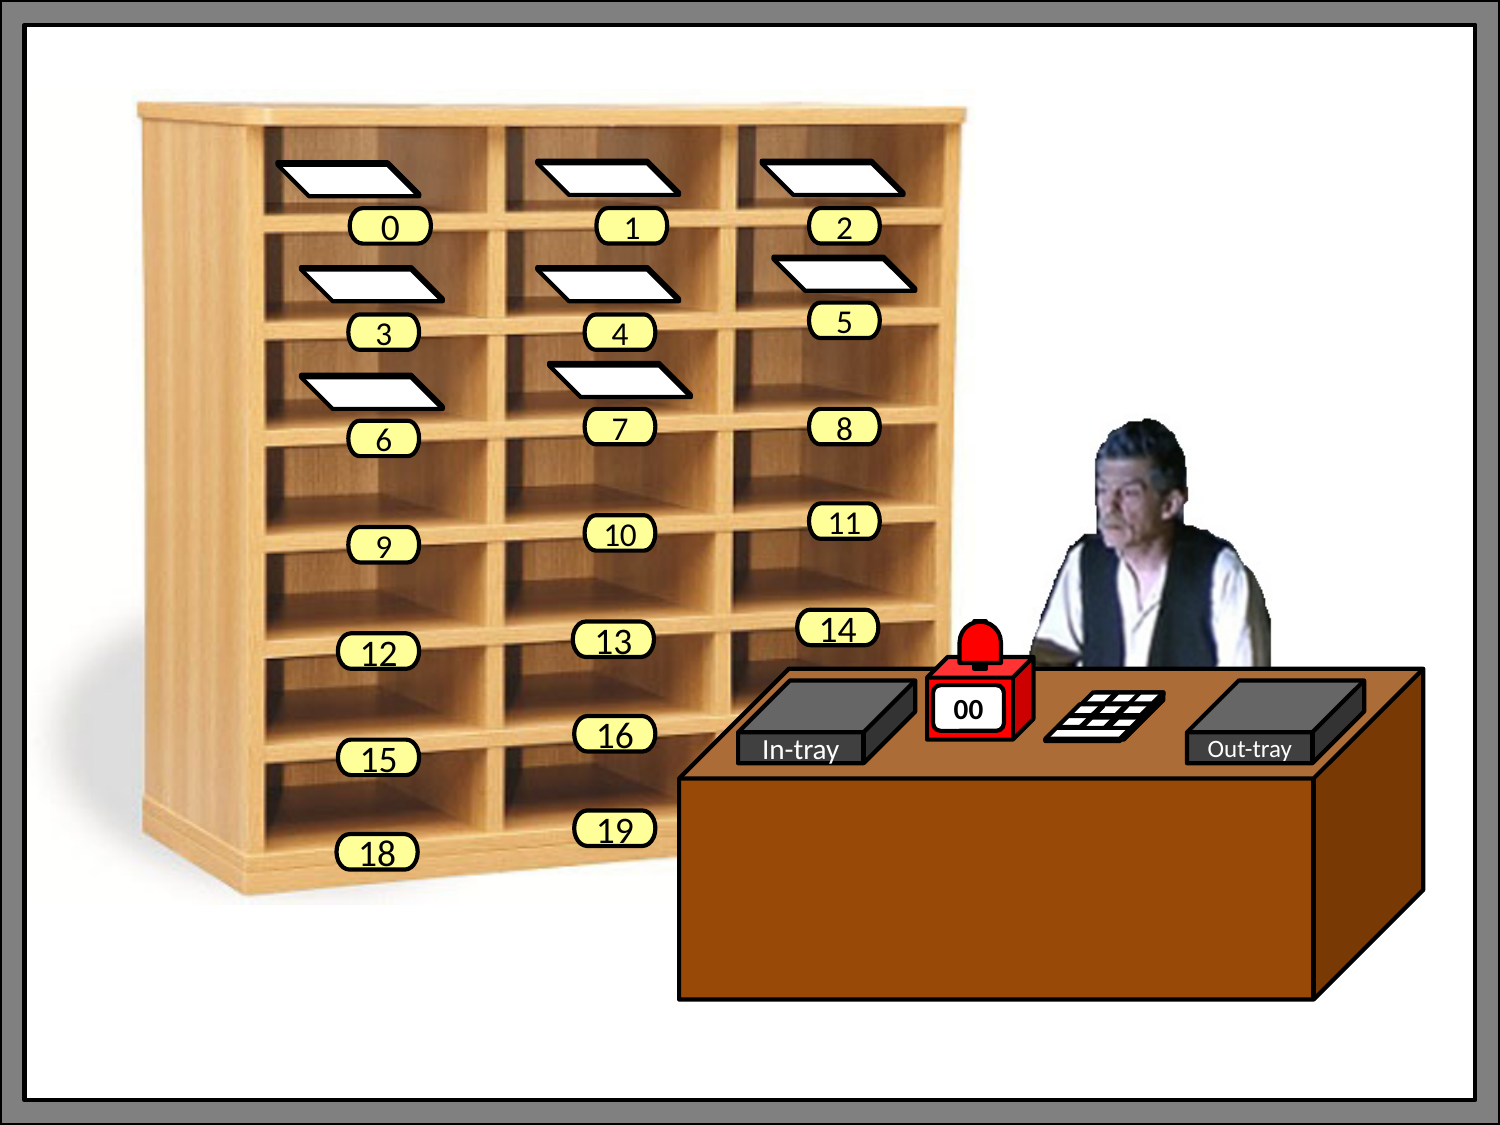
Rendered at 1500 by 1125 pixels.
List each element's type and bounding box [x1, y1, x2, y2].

picture [1021, 413, 1294, 729]
text_box [0, 0, 1500, 1125]
picture [11, 89, 975, 906]
